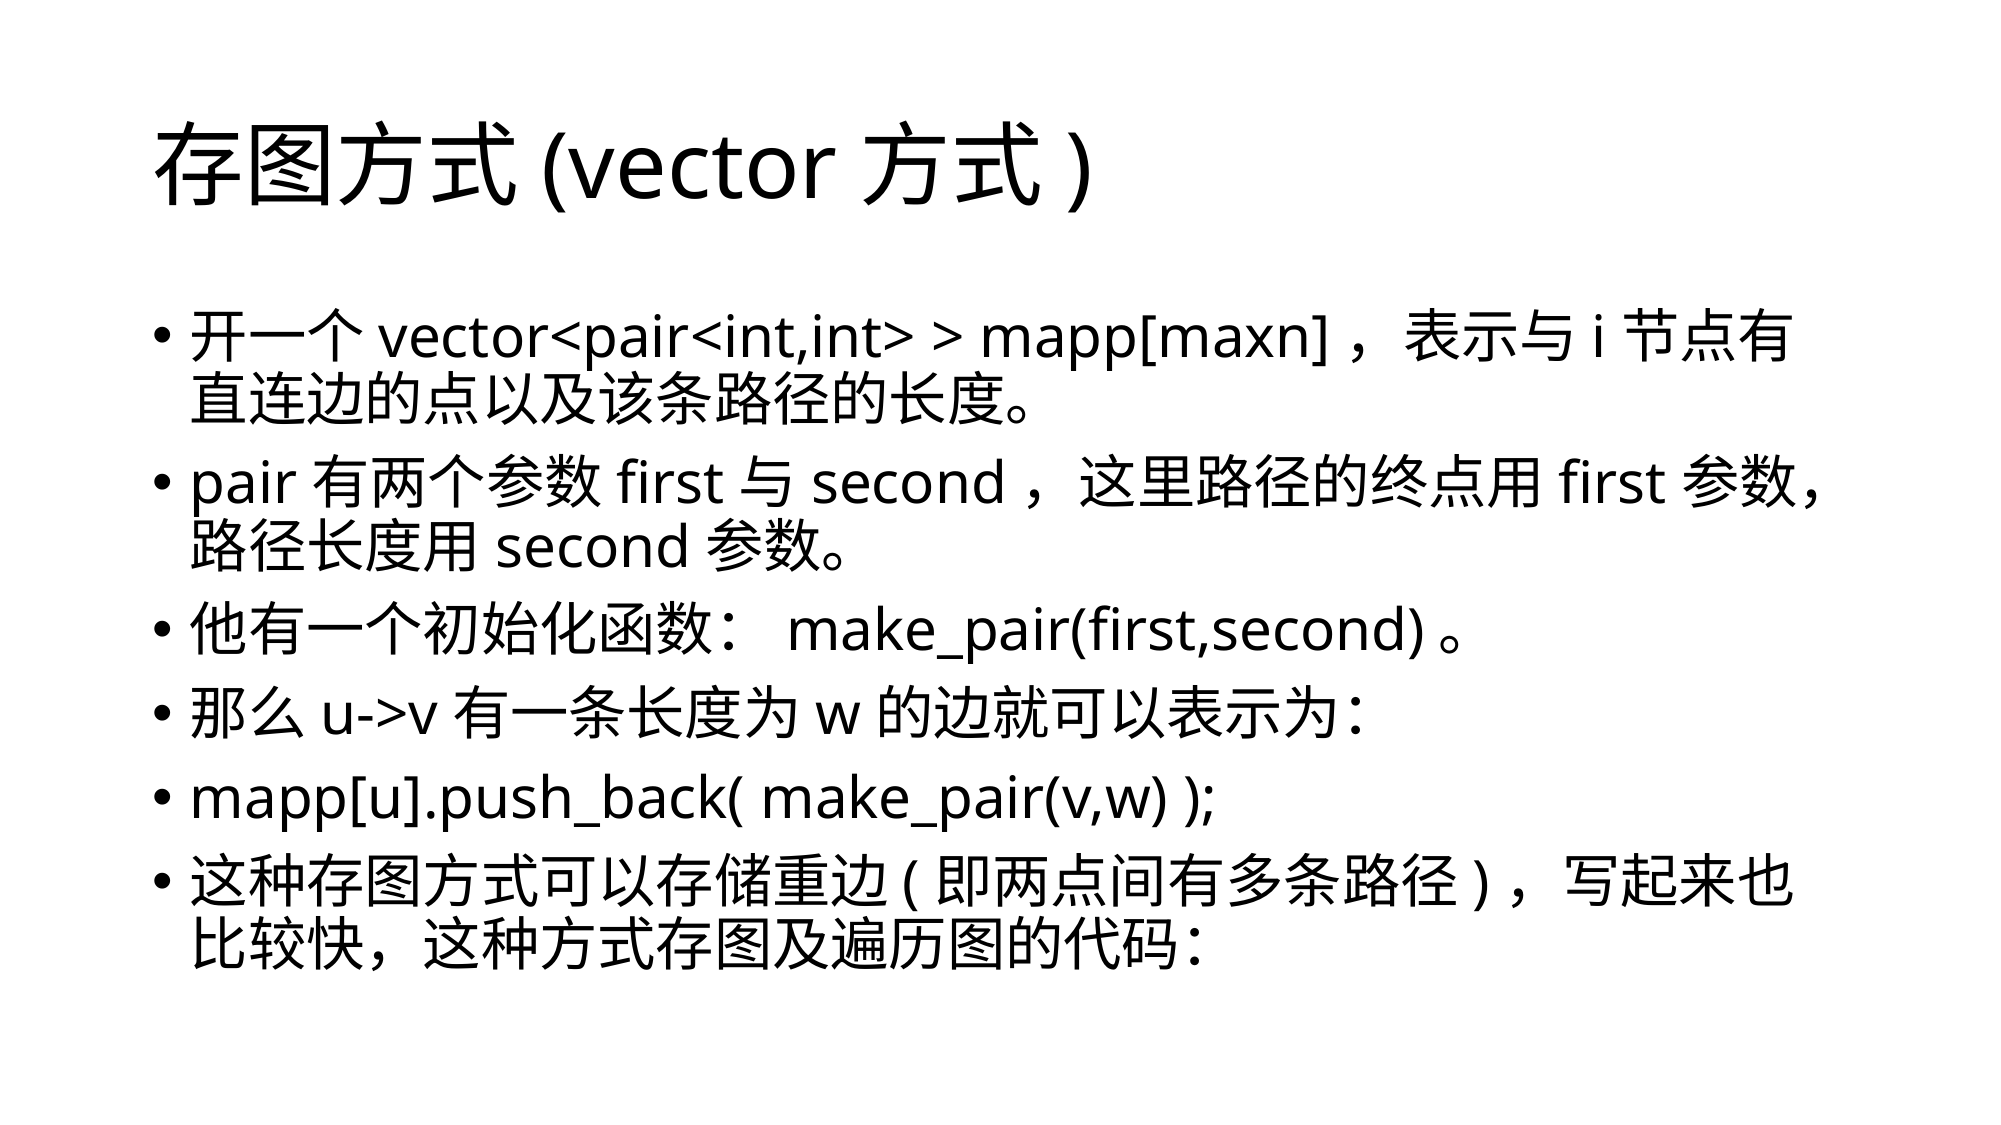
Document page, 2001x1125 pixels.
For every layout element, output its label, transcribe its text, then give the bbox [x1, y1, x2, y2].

list 开一个vector<pair<int,int> > mapp[maxn]，表示与i节点有直连边的点以及该条路径的长度。 pair有两个参数first与second，这里路径的终点用first参数，路径长度用second参数。 他有一个初始化函数：make_pair(first,second)。 那么u->v有一条长度为w的边就可以表示为： mapp[u].push_back( make_pair(v,w) ); 这种存图方式可以存储重边(即两点间有多条路径)，写起来也比较快，这种方式存图及遍历图的代码： [137, 299, 1863, 1014]
title 存图方式(vector方式) [137, 59, 1863, 278]
